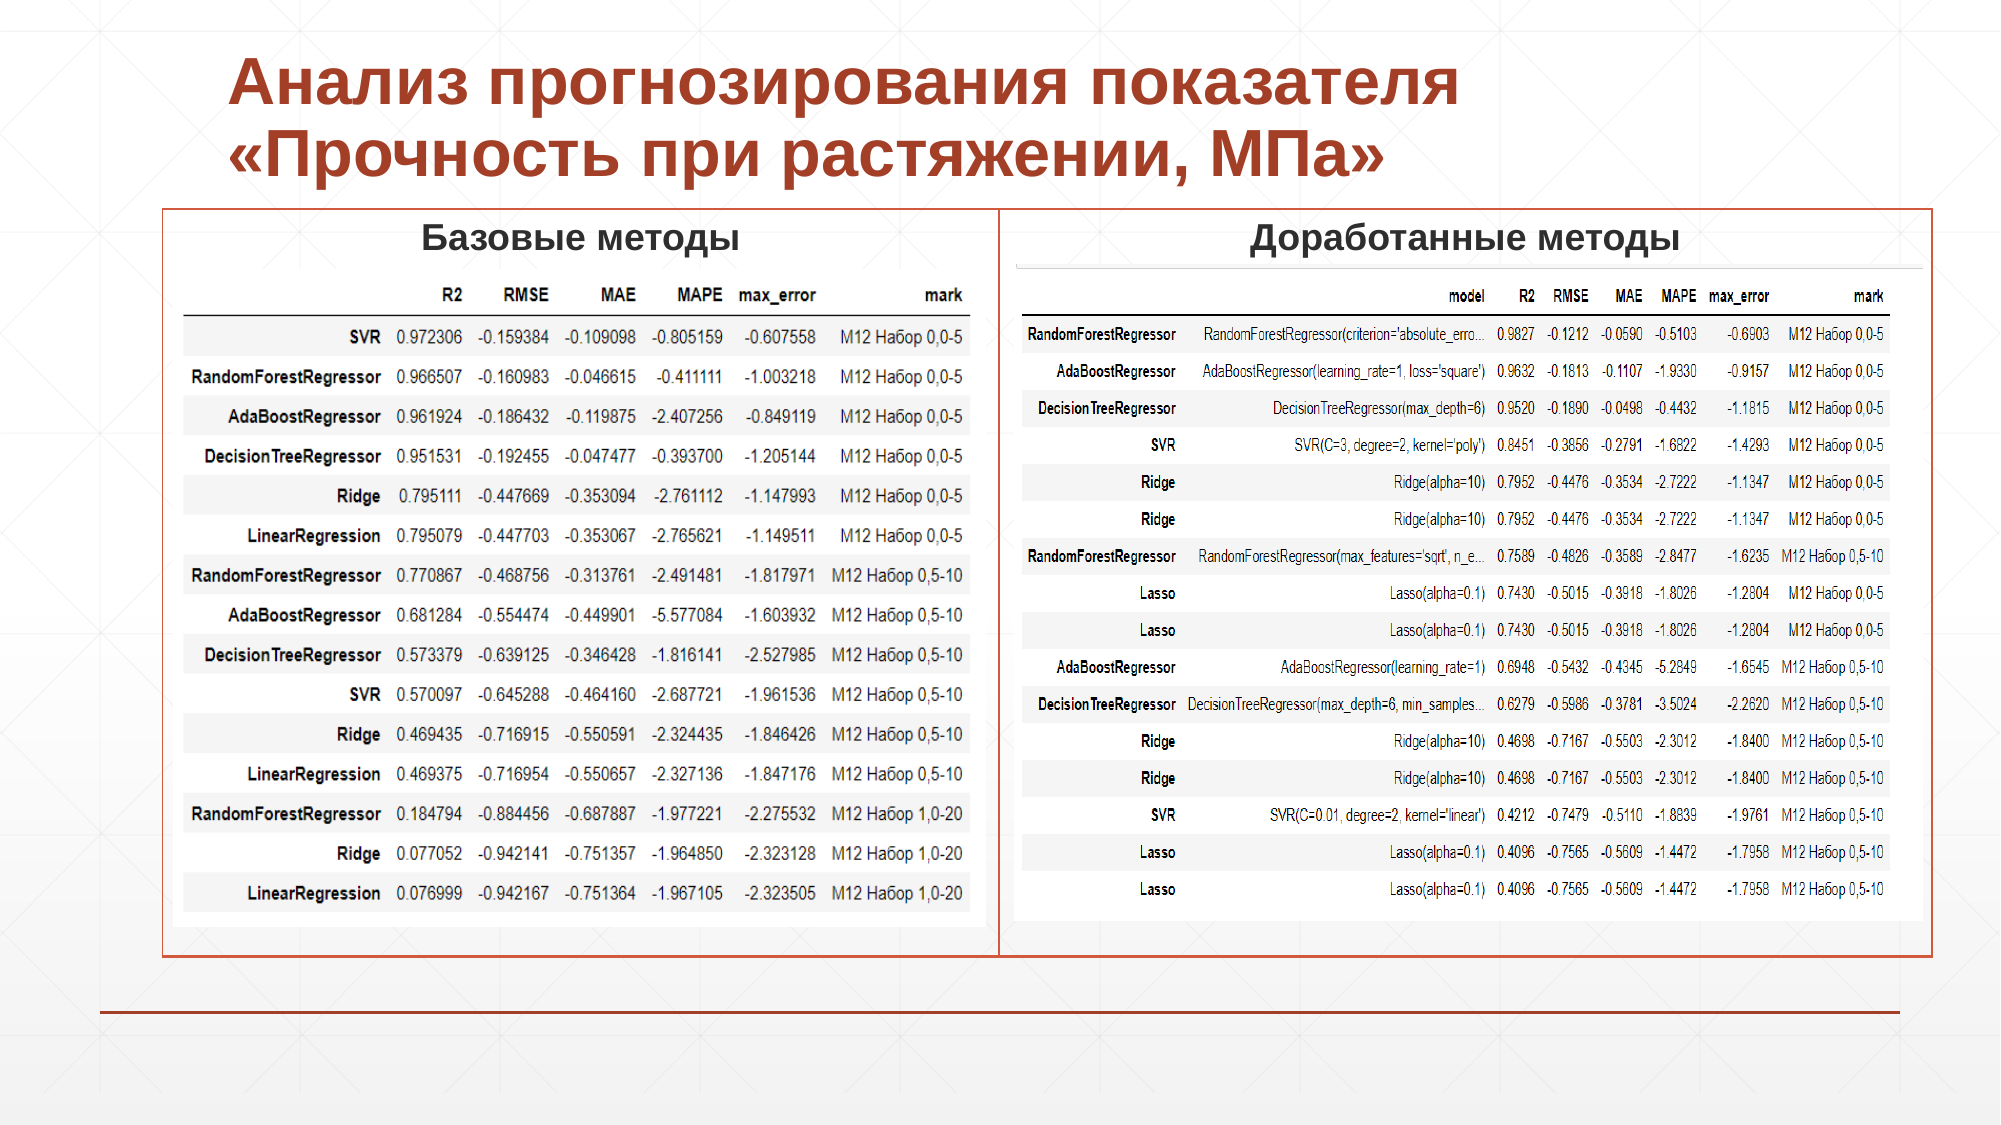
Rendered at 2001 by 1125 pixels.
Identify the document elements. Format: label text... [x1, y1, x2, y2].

table_header Доработанные методы [1000, 210, 1931, 955]
picture [1014, 264, 1923, 921]
table_header Базовые методы [163, 210, 998, 955]
title Анализ прогнозирования показателя «Прочность при растяжении, МПа» [212, 11, 1788, 199]
picture [173, 269, 986, 927]
